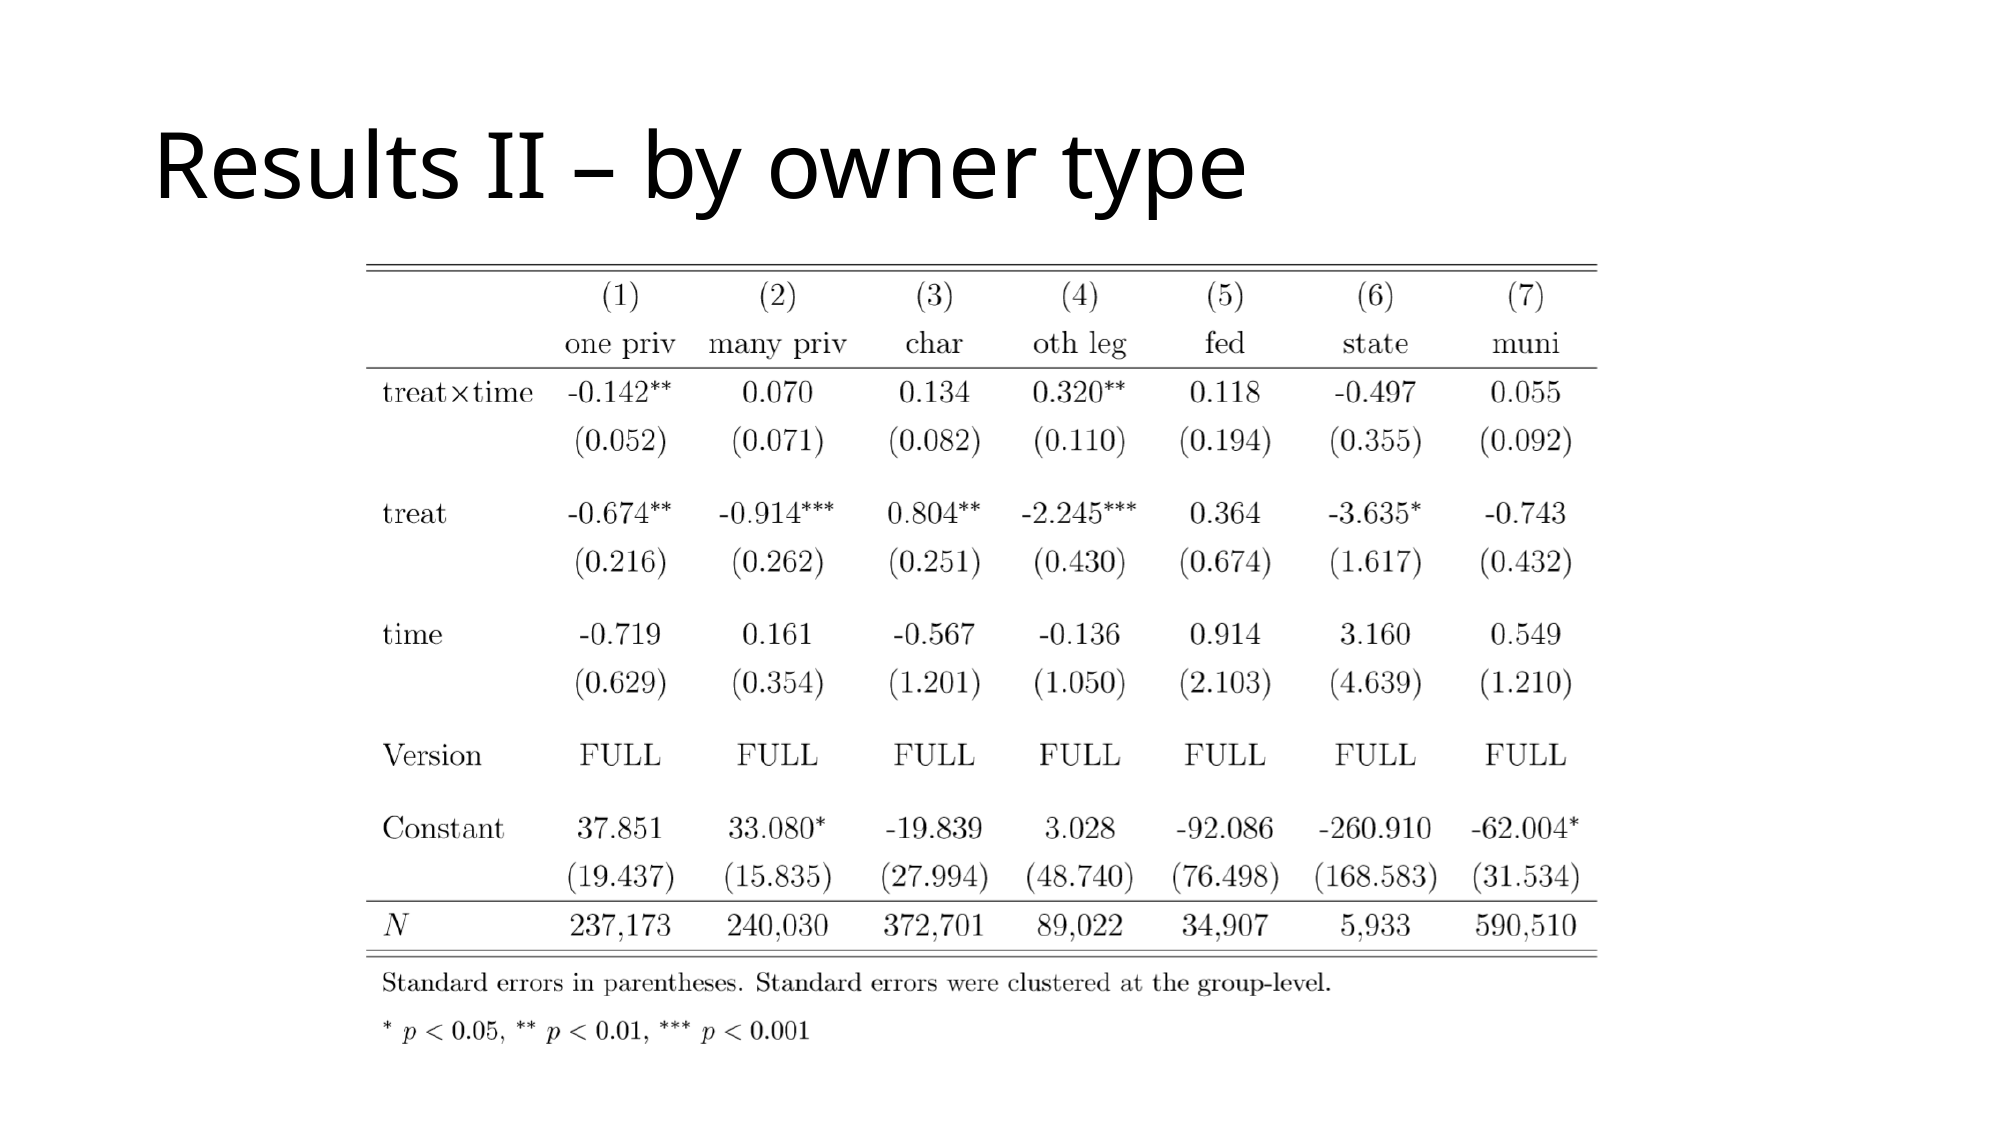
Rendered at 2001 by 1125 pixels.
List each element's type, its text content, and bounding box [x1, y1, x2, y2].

picture [361, 259, 1602, 1048]
text_box Results II – by owner type [137, 59, 1863, 278]
